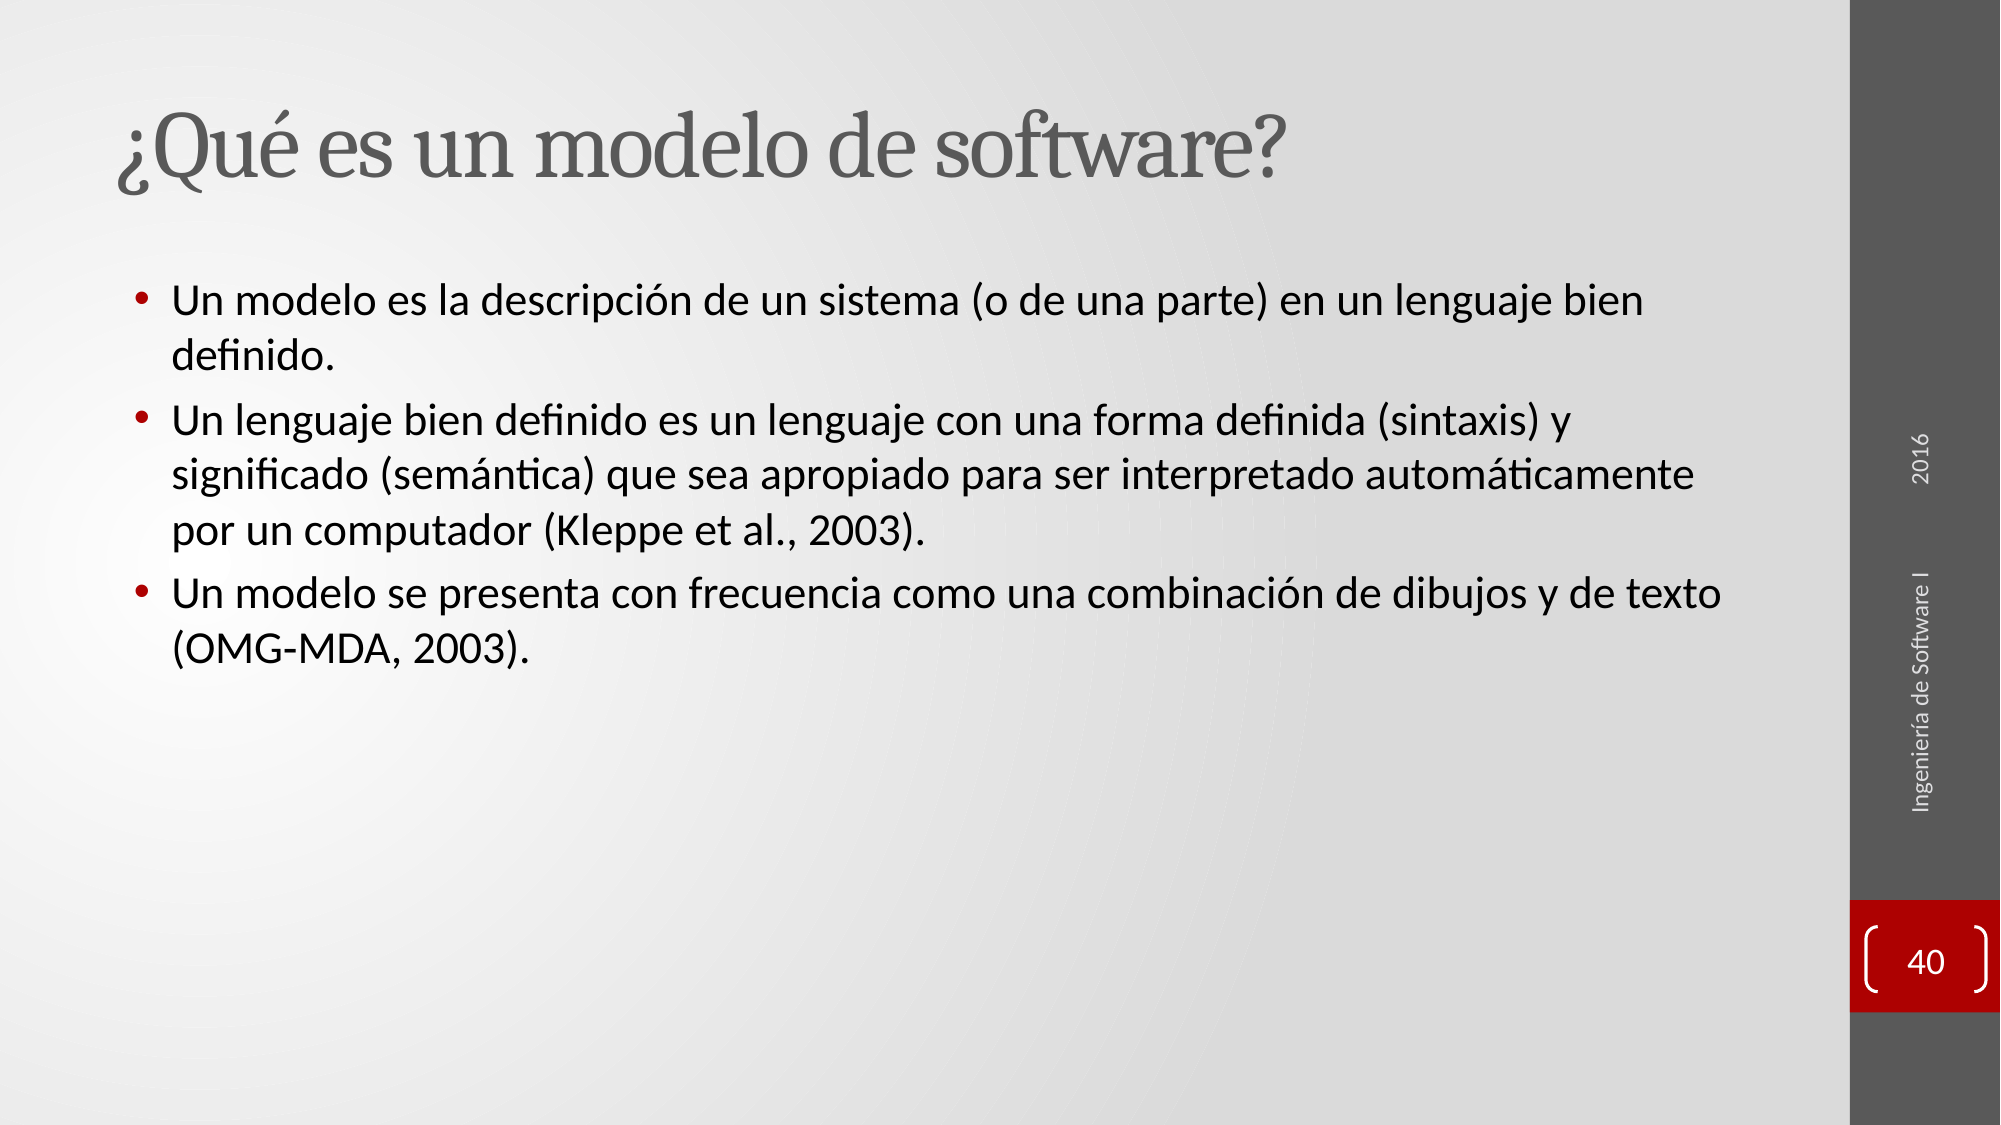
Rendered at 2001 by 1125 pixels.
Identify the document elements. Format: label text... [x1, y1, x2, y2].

slide_number 2016 [1878, 100, 1959, 500]
title ¿Qué es un modelo de software? [99, 45, 1767, 233]
footer Ingeniería de Software I [1878, 500, 1959, 889]
slide_number 40 [1864, 925, 1988, 994]
list Un modelo es la descripción de un sistema (o de una parte) en un lenguaje bien definido. Un lenguaje bien definido es un lenguaje con una forma definida (sintaxis) y significado (semántica) que sea apropiado para ser interpretado automáticamente por un computador (Kleppe et al., 2003). Un modelo se presenta con frecuencia como una combinación de dibujos y de texto (OMG‑MDA, 2003). [99, 262, 1767, 1050]
